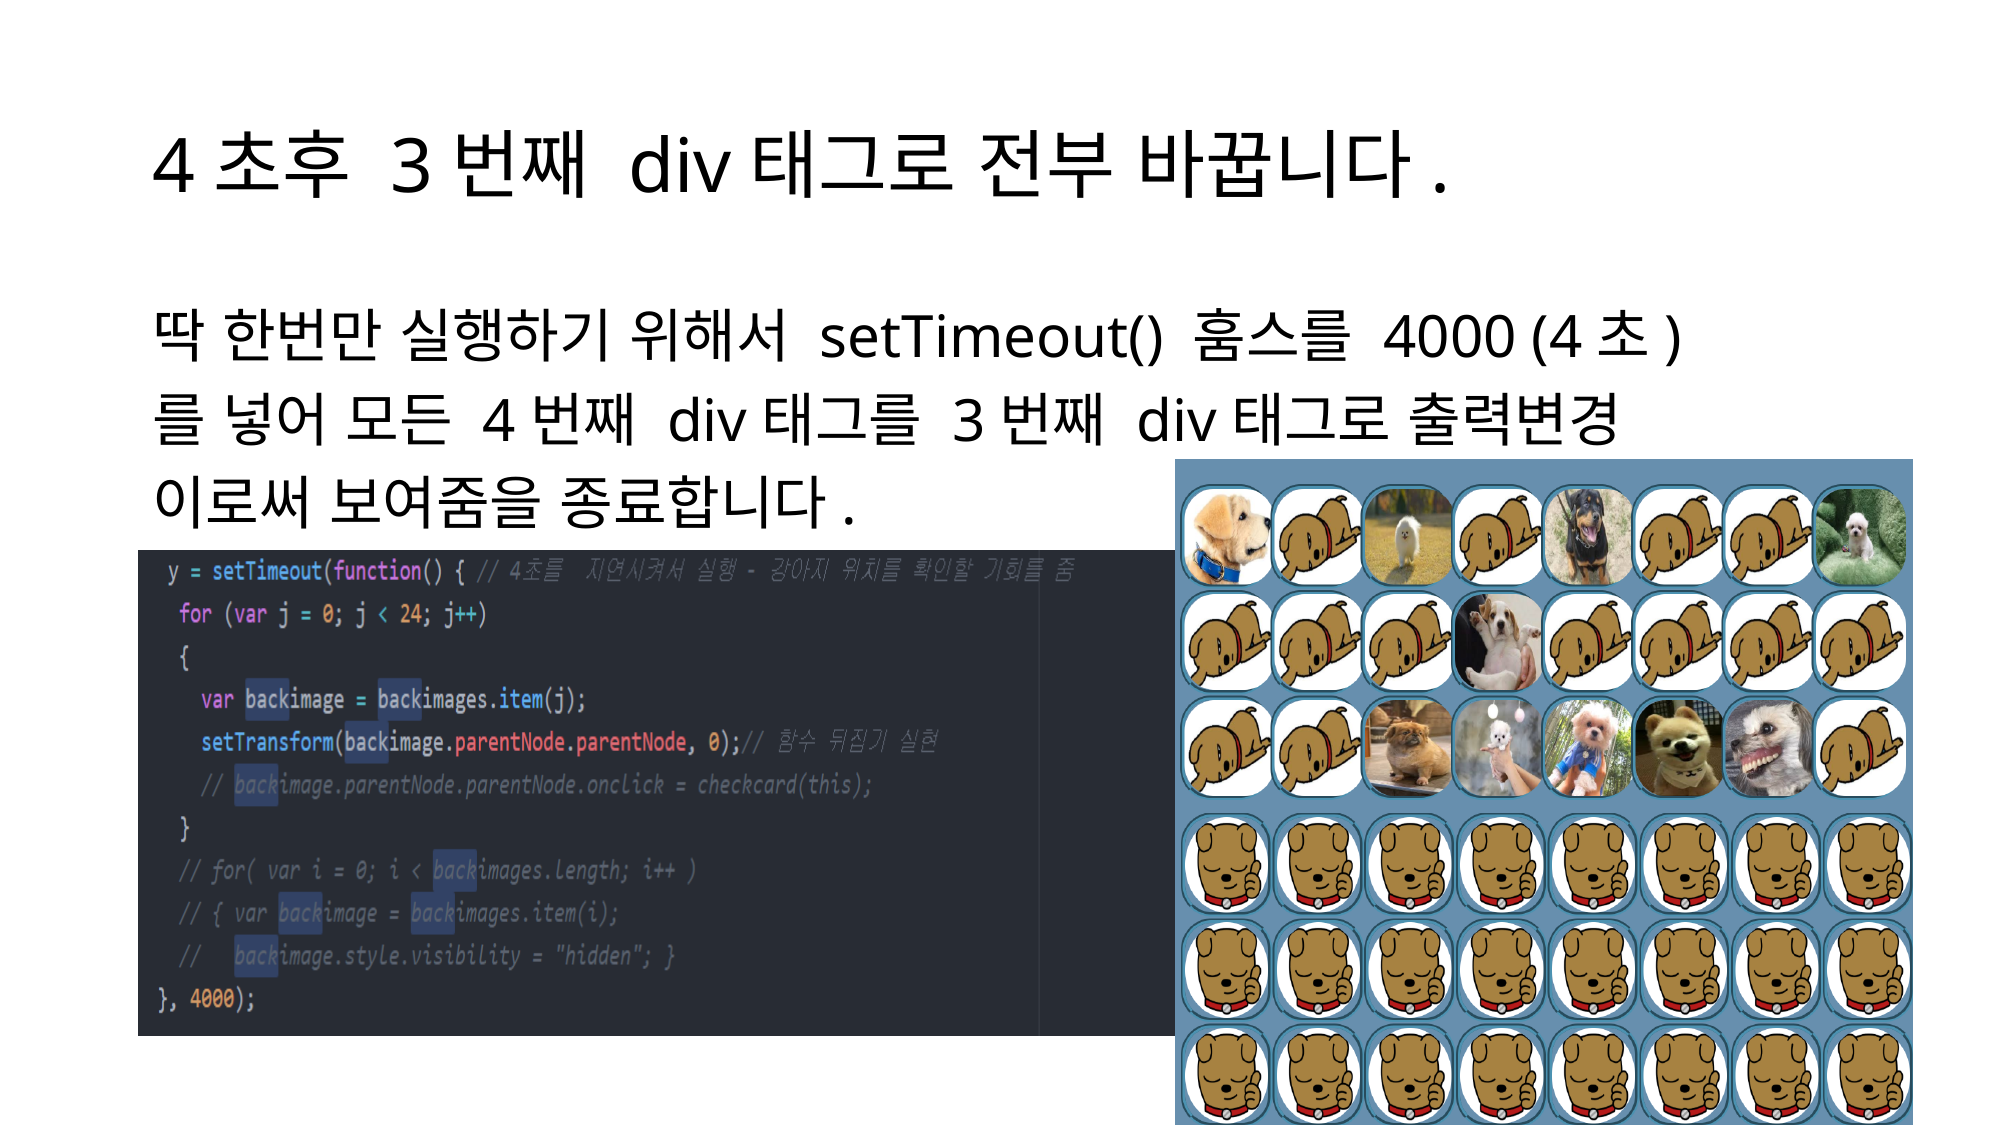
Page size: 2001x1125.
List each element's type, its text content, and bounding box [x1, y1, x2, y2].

picture [138, 459, 1913, 1125]
list 딱 한번만 실행하기 위해서 setTimeout() 훔스를 4000 (4초) 를 넣어 모든 4번째 div태그를 3번째 div태그로 출력변경 이로써 보여줌을 종료합니다. [137, 299, 1863, 1014]
title 4초후 3번째 div태그로 전부 바꿉니다. [137, 59, 1863, 278]
